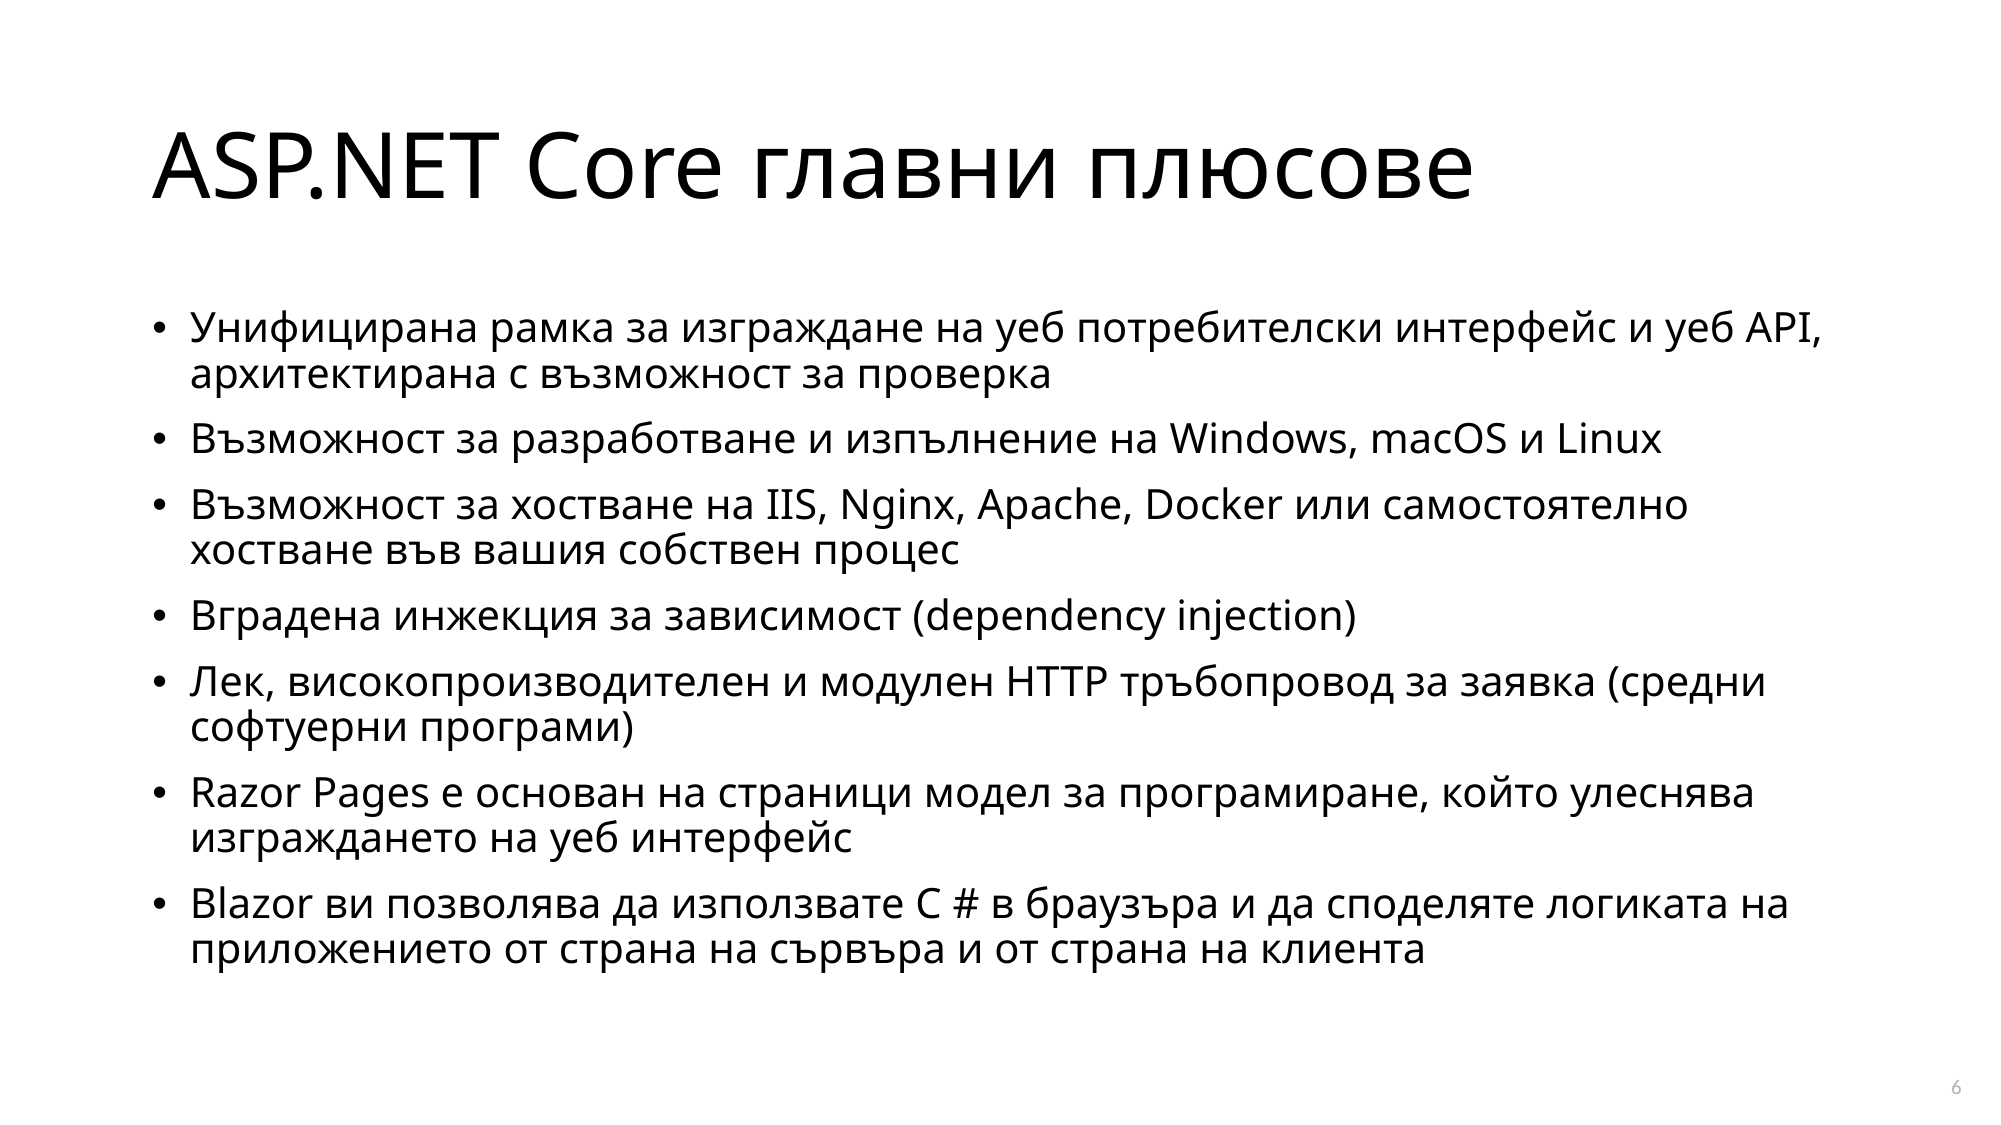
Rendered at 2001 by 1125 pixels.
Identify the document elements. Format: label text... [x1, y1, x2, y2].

slide_number 6 [1897, 1070, 1968, 1103]
list Унифицирана рамка за изграждане на уеб потребителски интерфейс и уеб API, архитектирана с възможност за проверка Възможност за разработване и изпълнение на Windows, macOS и Linux Възможност за хостване на IIS, Nginx, Apache, Docker или самостоятелно хостване във вашия собствен процес Вградена инжекция за зависимост (dependency injection) Лек, високопроизводителен и модулен HTTP тръбопровод за заявка (средни софтуерни програми) Razor Pages е основан на страници модел за програмиране, който улеснява изграждането на уеб интерфейс Blazor ви позволява да използвате C # в браузъра и да споделяте логиката на приложението от страна на сървъра и от страна на клиента [137, 299, 1863, 1049]
title ASP.NET Core главни плюсове [137, 59, 1863, 278]
